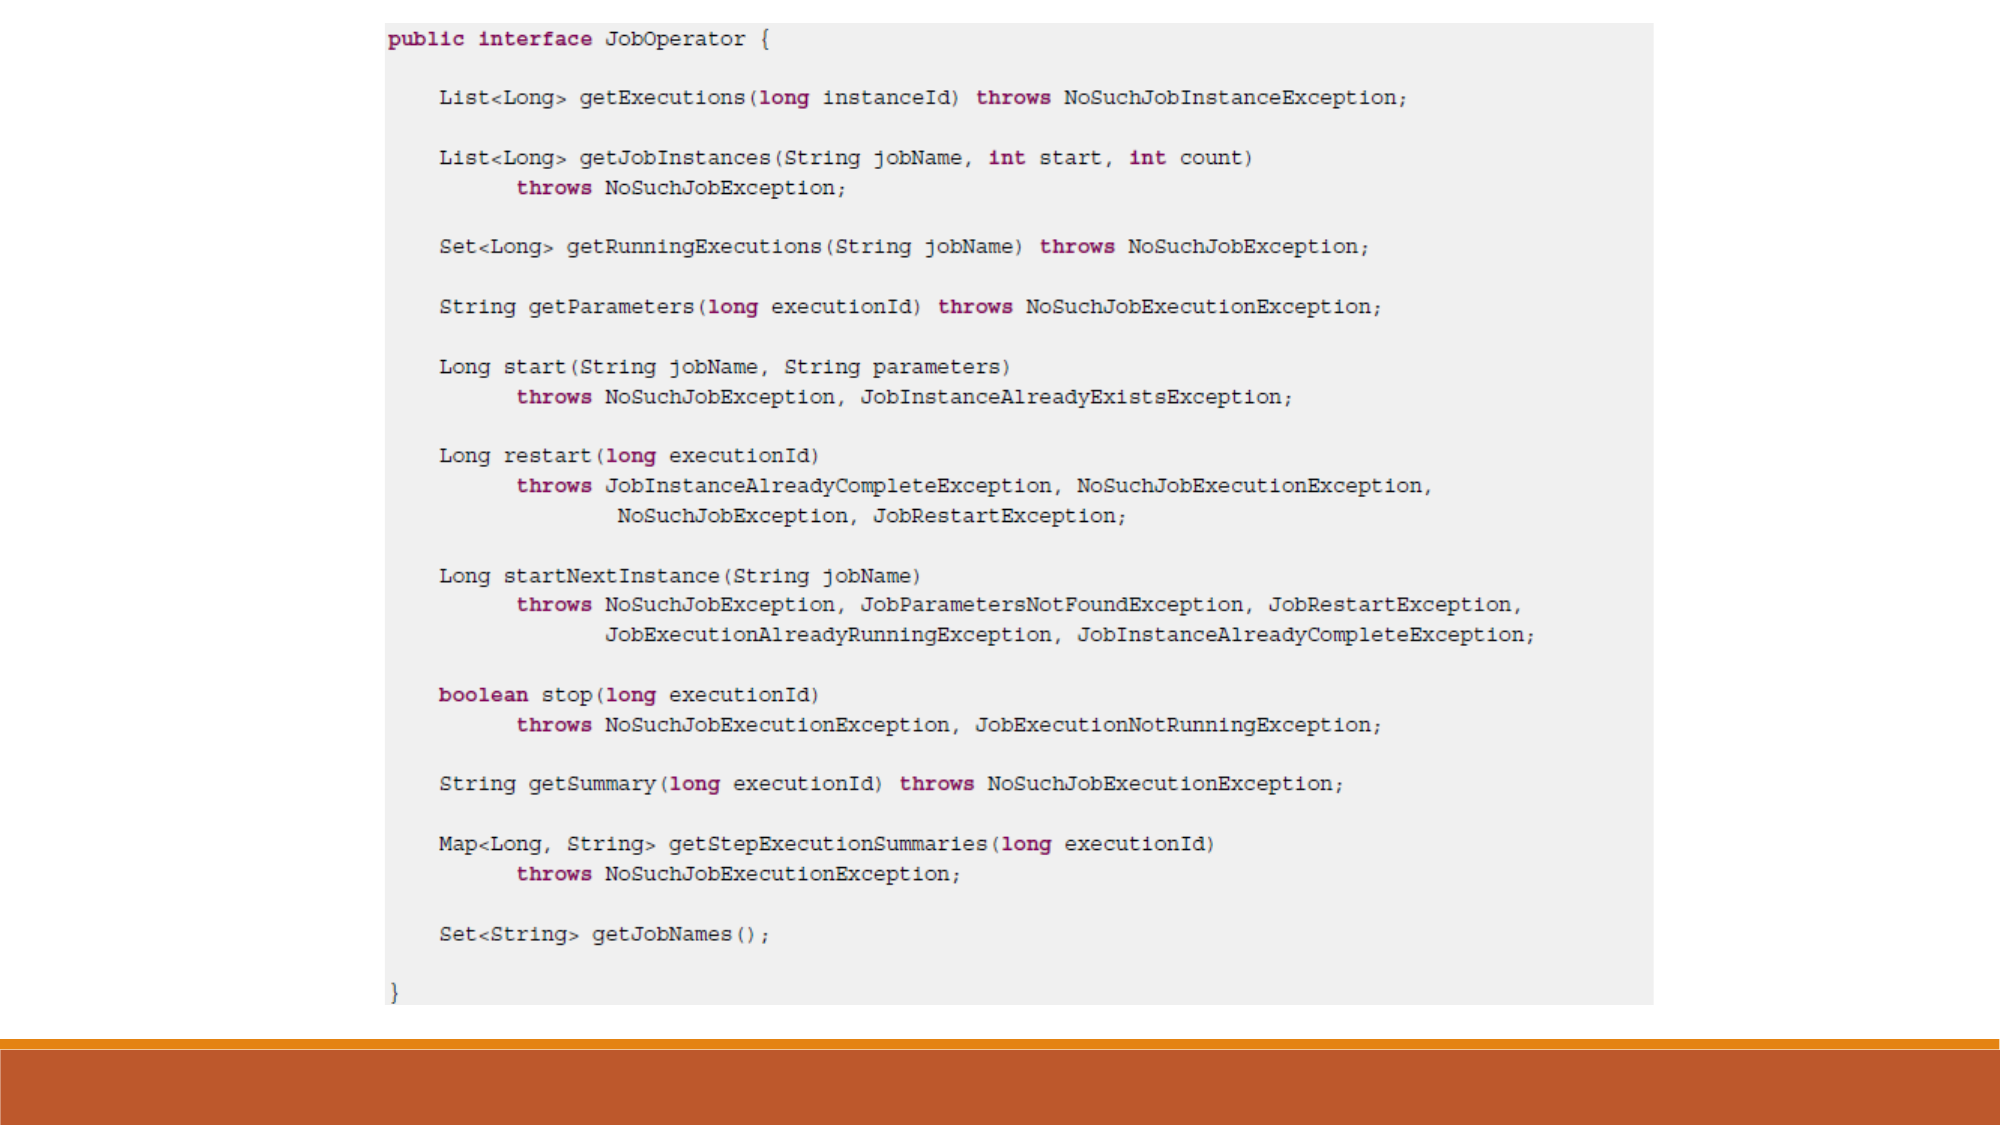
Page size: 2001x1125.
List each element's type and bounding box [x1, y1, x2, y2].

picture [384, 23, 1655, 1006]
